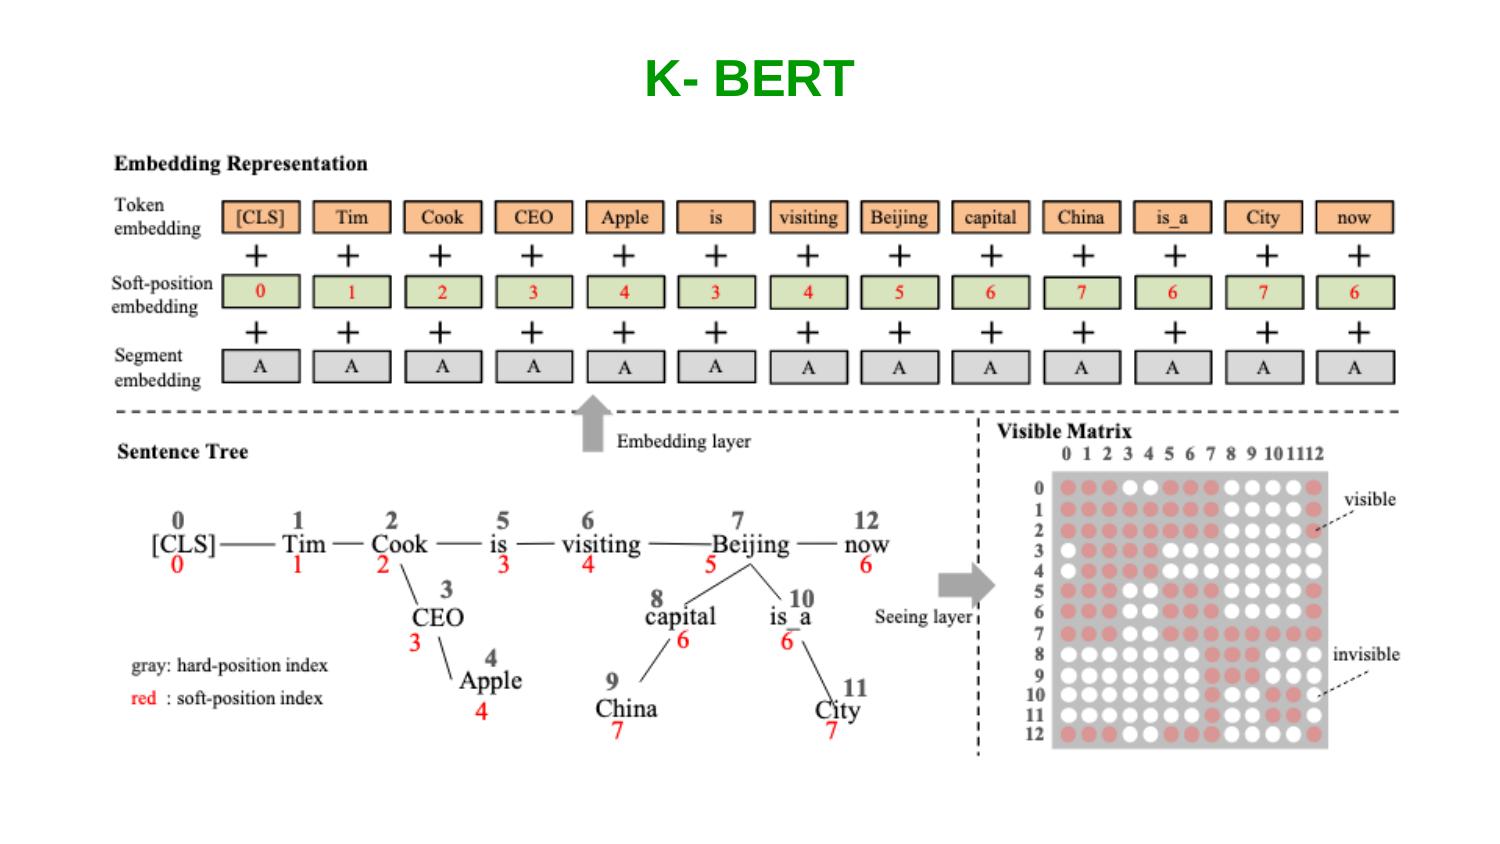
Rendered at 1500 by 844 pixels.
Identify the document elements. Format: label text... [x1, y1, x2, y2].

title K- BERT [87, 0, 1413, 115]
picture [73, 119, 1427, 761]
